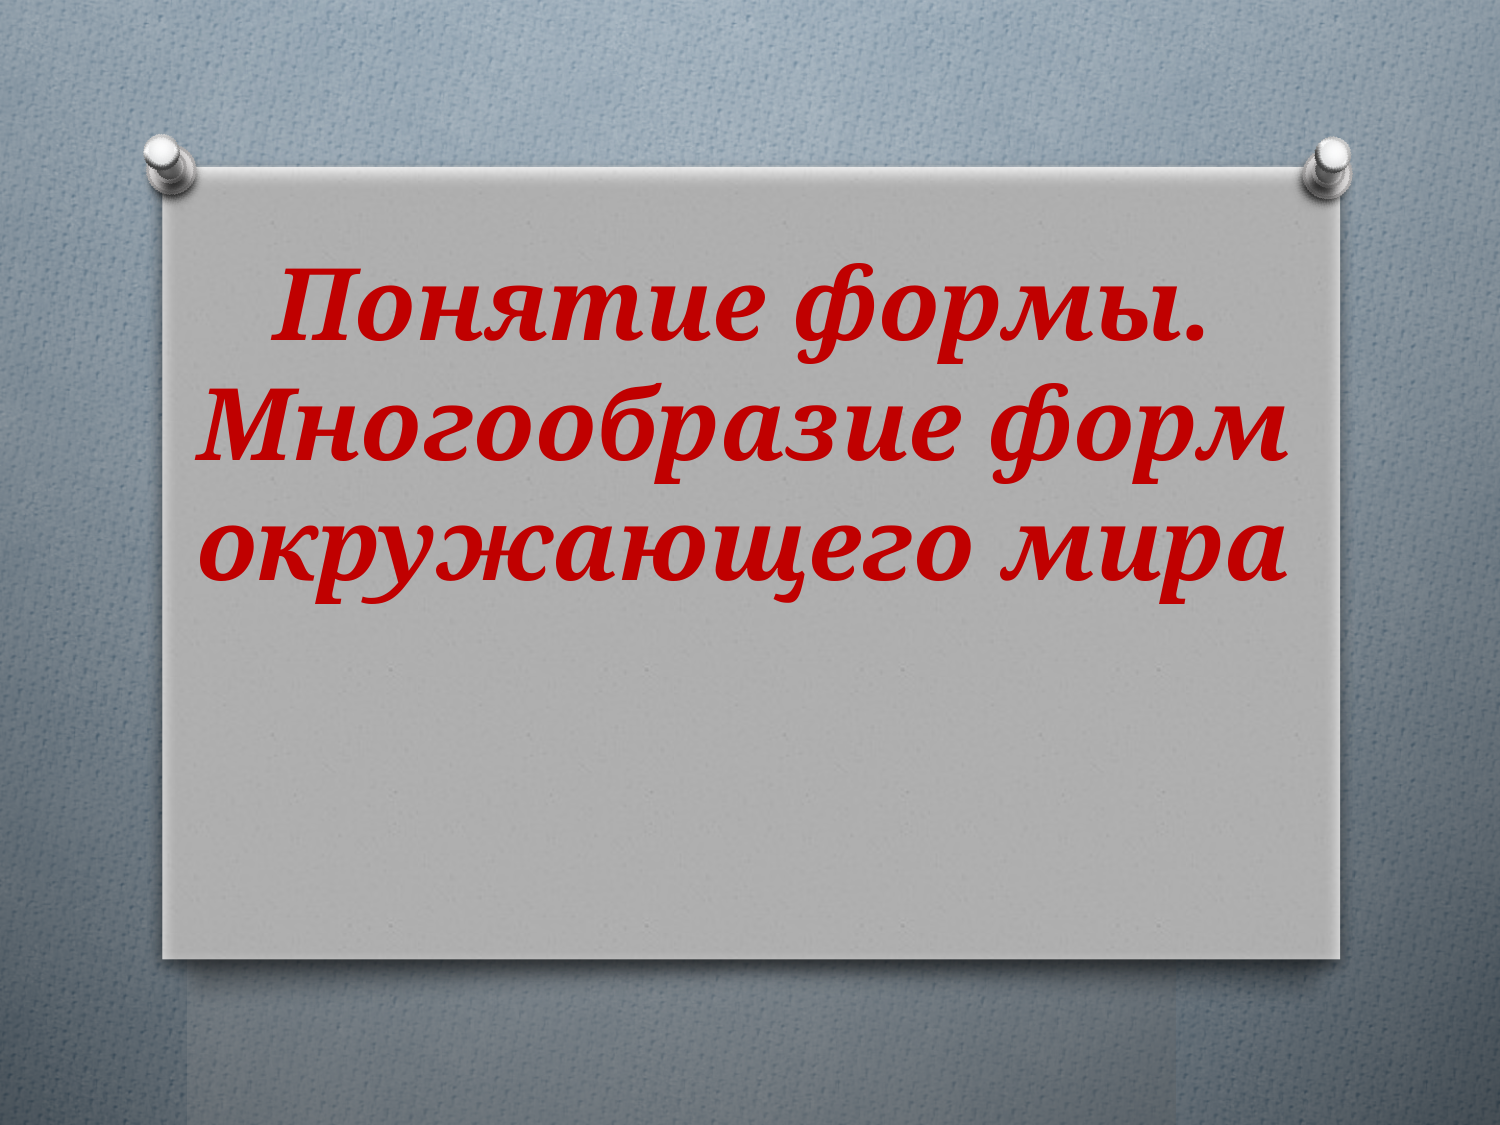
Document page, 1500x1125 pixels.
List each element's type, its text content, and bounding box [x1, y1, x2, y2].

picture [1274, 109, 1396, 219]
title Понятие формы. Многообразие форм окружающего мира [147, 219, 1341, 728]
picture [112, 100, 235, 219]
